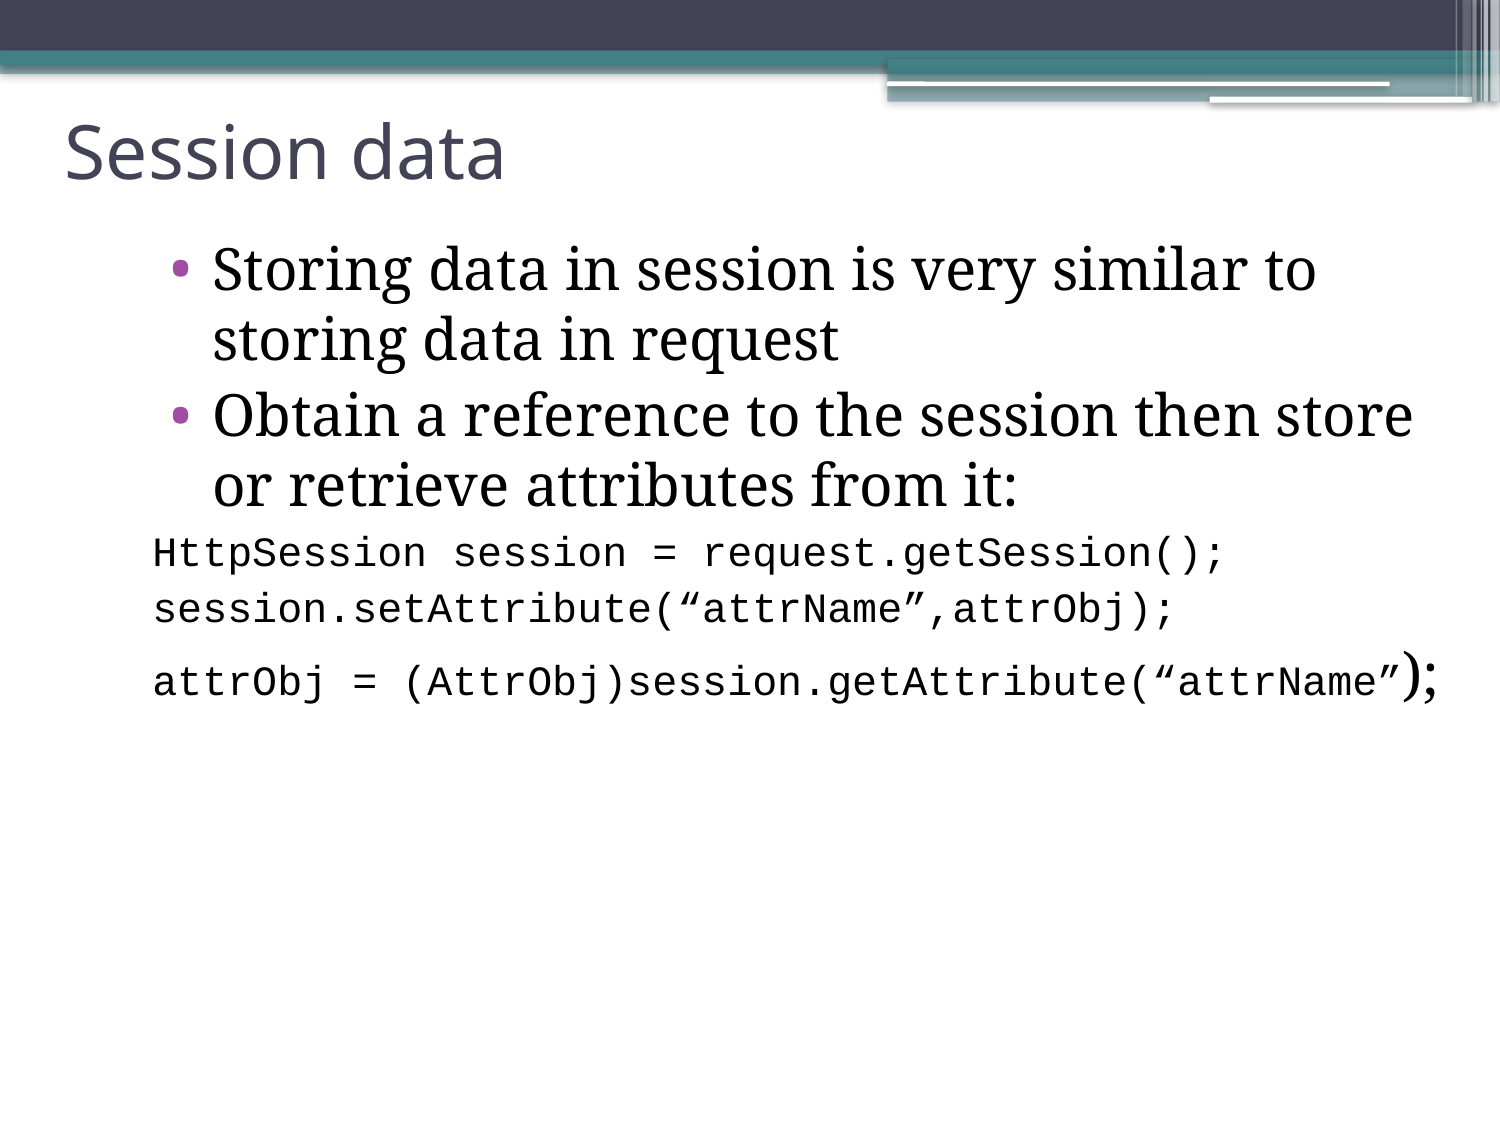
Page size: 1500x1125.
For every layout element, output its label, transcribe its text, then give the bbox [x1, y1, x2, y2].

list Storing data in session is very similar to storing data in request Obtain a reference to the session then store or retrieve attributes from it: HttpSession session = request.getSession(); session.setAttribute(“attrName”,attrObj); attrObj = (AttrObj)session.getAttribute(“attrName”); [137, 224, 1500, 1125]
title Session data [50, 62, 1400, 238]
